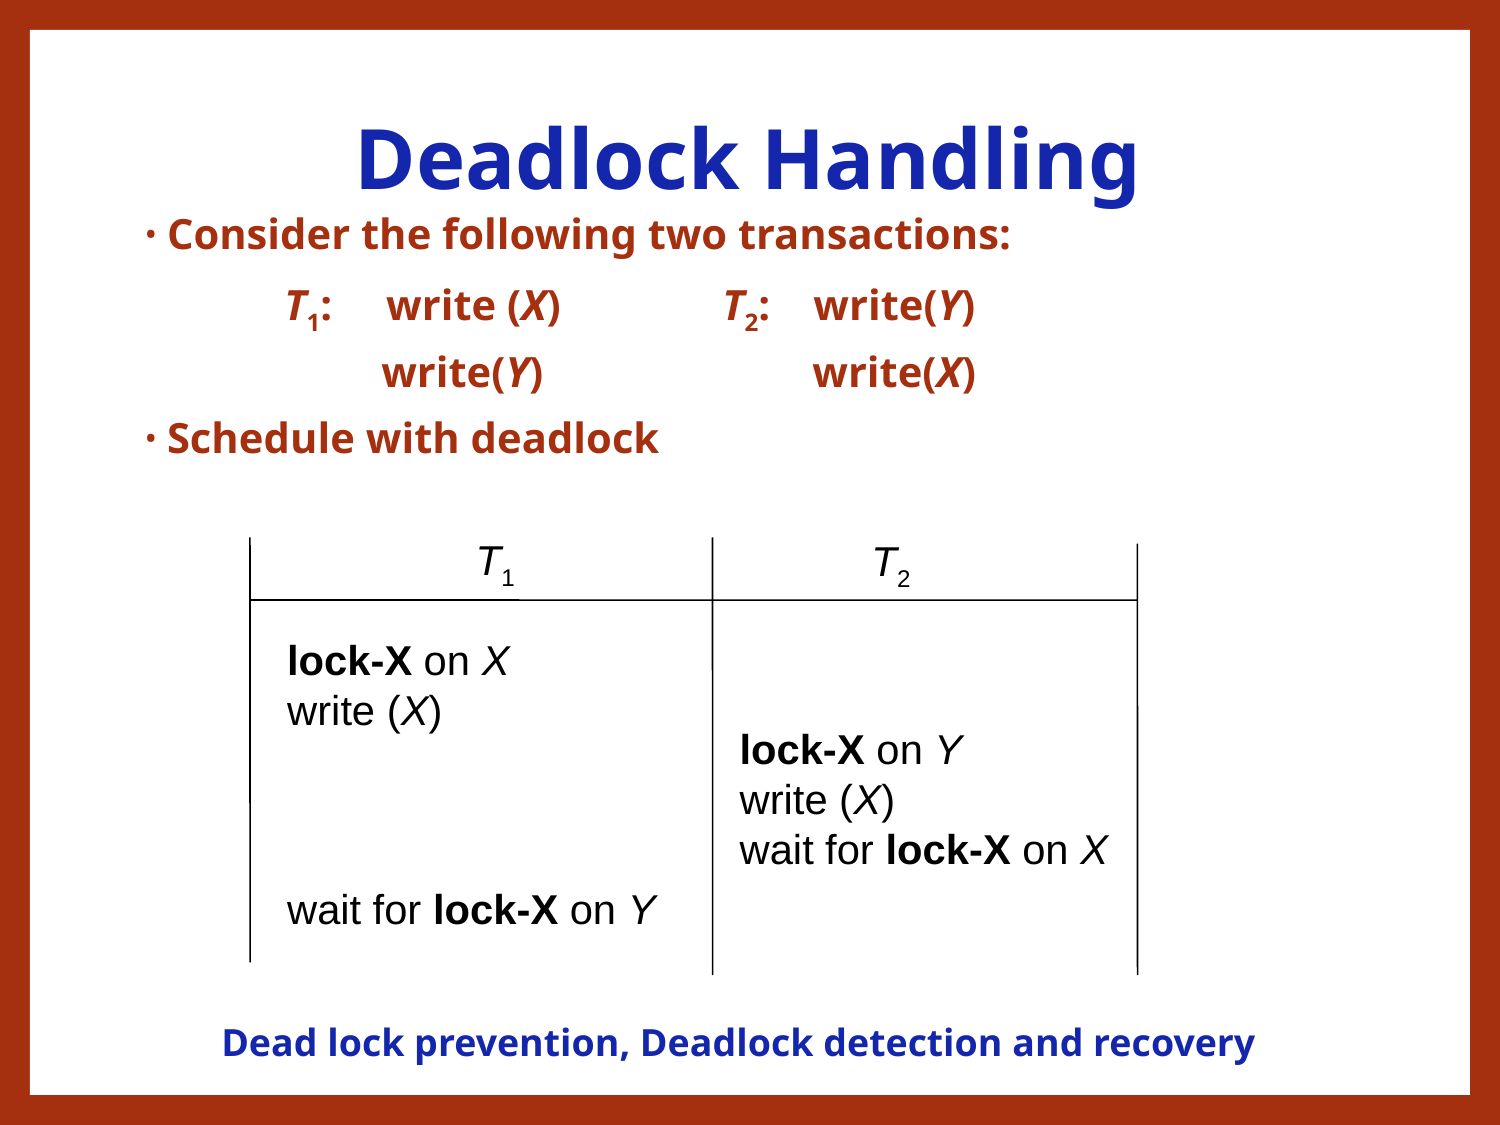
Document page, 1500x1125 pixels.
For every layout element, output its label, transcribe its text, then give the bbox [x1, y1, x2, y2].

text_box T2 [856, 527, 926, 600]
text_box wait for lock-X on Y [272, 875, 671, 941]
list Consider the following two transactions: T1: write (X) T2: write(Y) write(Y) write(X) Schedule with deadlock [123, 206, 1339, 869]
text_box T1 [460, 526, 530, 599]
text_box Dead lock prevention, Deadlock detection and recovery [206, 1011, 1271, 1072]
text_box lock-X on X write (X) [272, 626, 525, 742]
title Deadlock Handling [140, 99, 1356, 225]
text_box lock-X on Y write (X) wait for lock-X on X [724, 715, 1123, 880]
